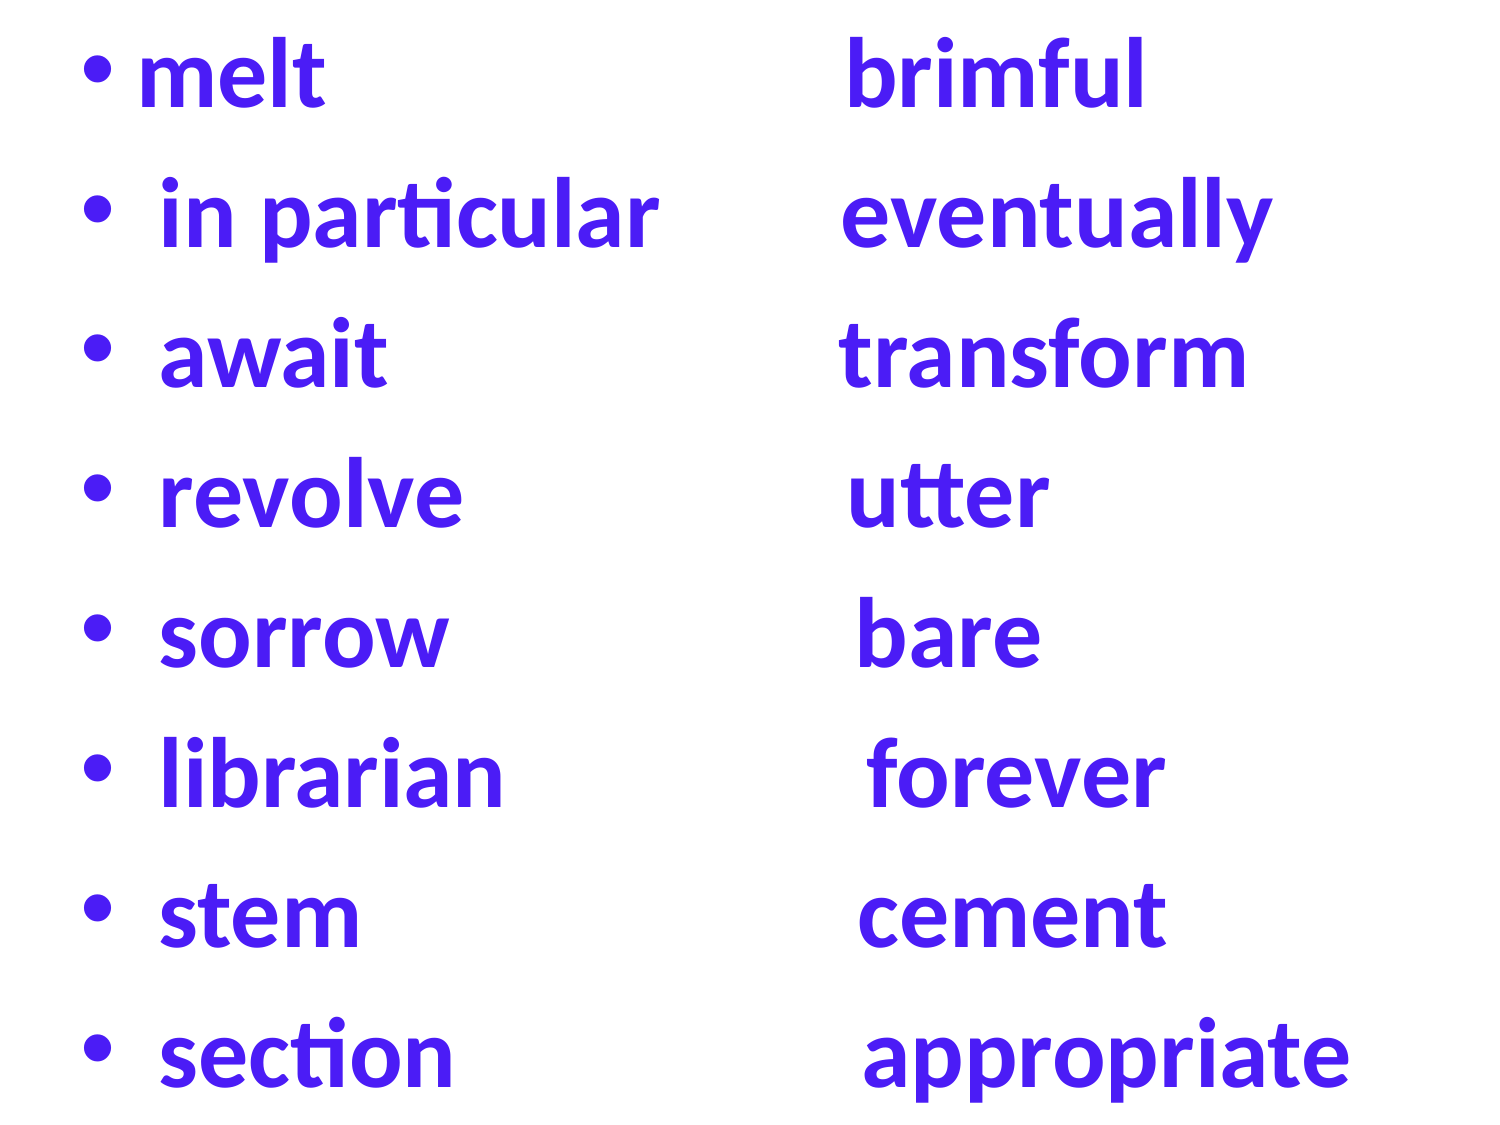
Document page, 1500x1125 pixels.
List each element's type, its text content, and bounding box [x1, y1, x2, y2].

list melt brimful in particular eventually await transform revolve utter sorrow bare librarian forever stem cement section appropriate [64, 0, 1415, 974]
